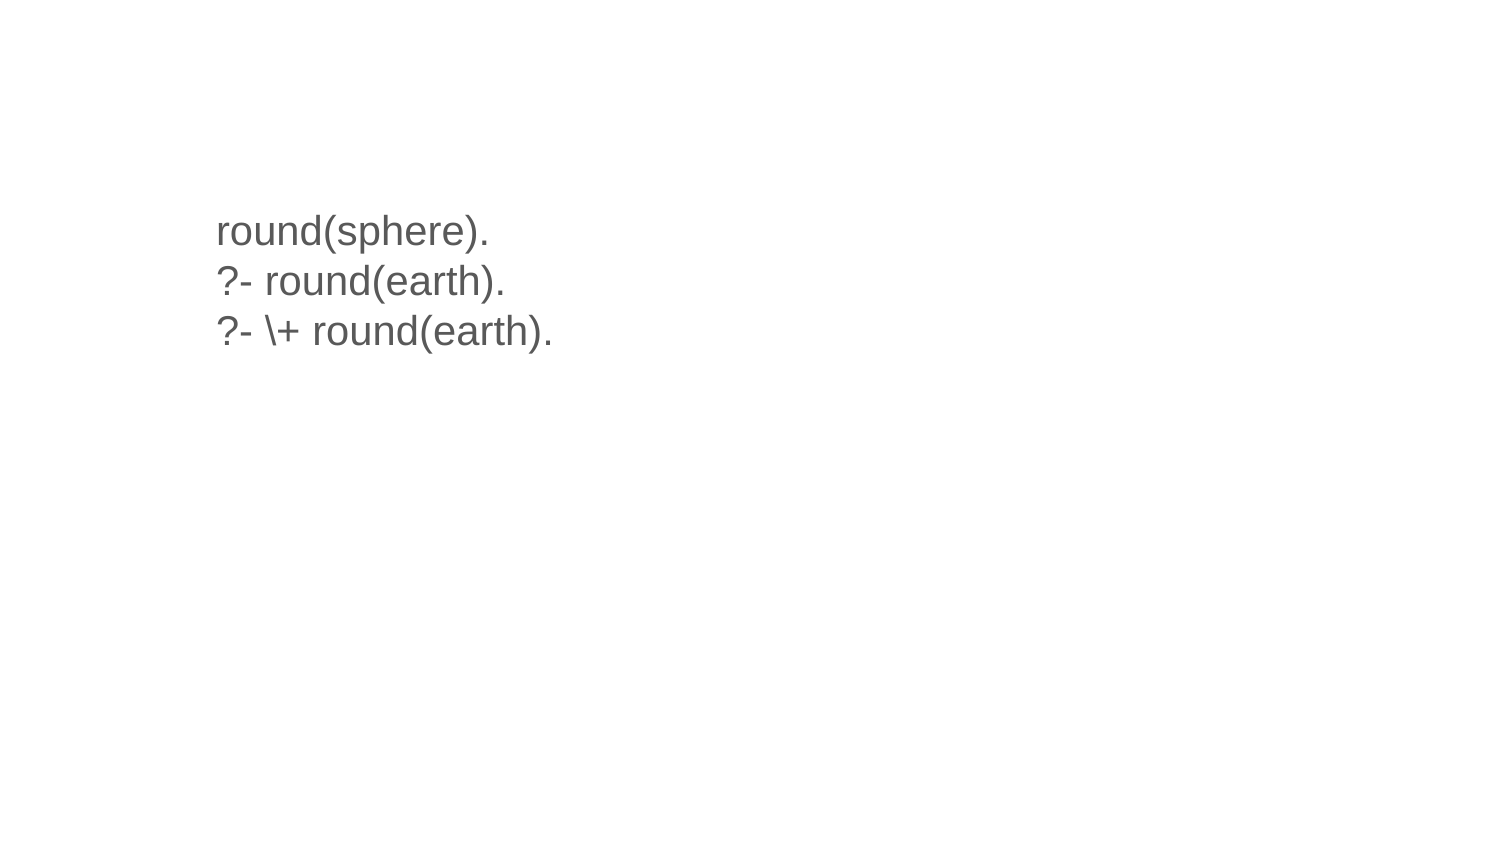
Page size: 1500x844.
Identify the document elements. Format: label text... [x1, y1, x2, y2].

list round(sphere). ?- round(earth). ?- \+ round(earth). [51, 189, 1449, 750]
